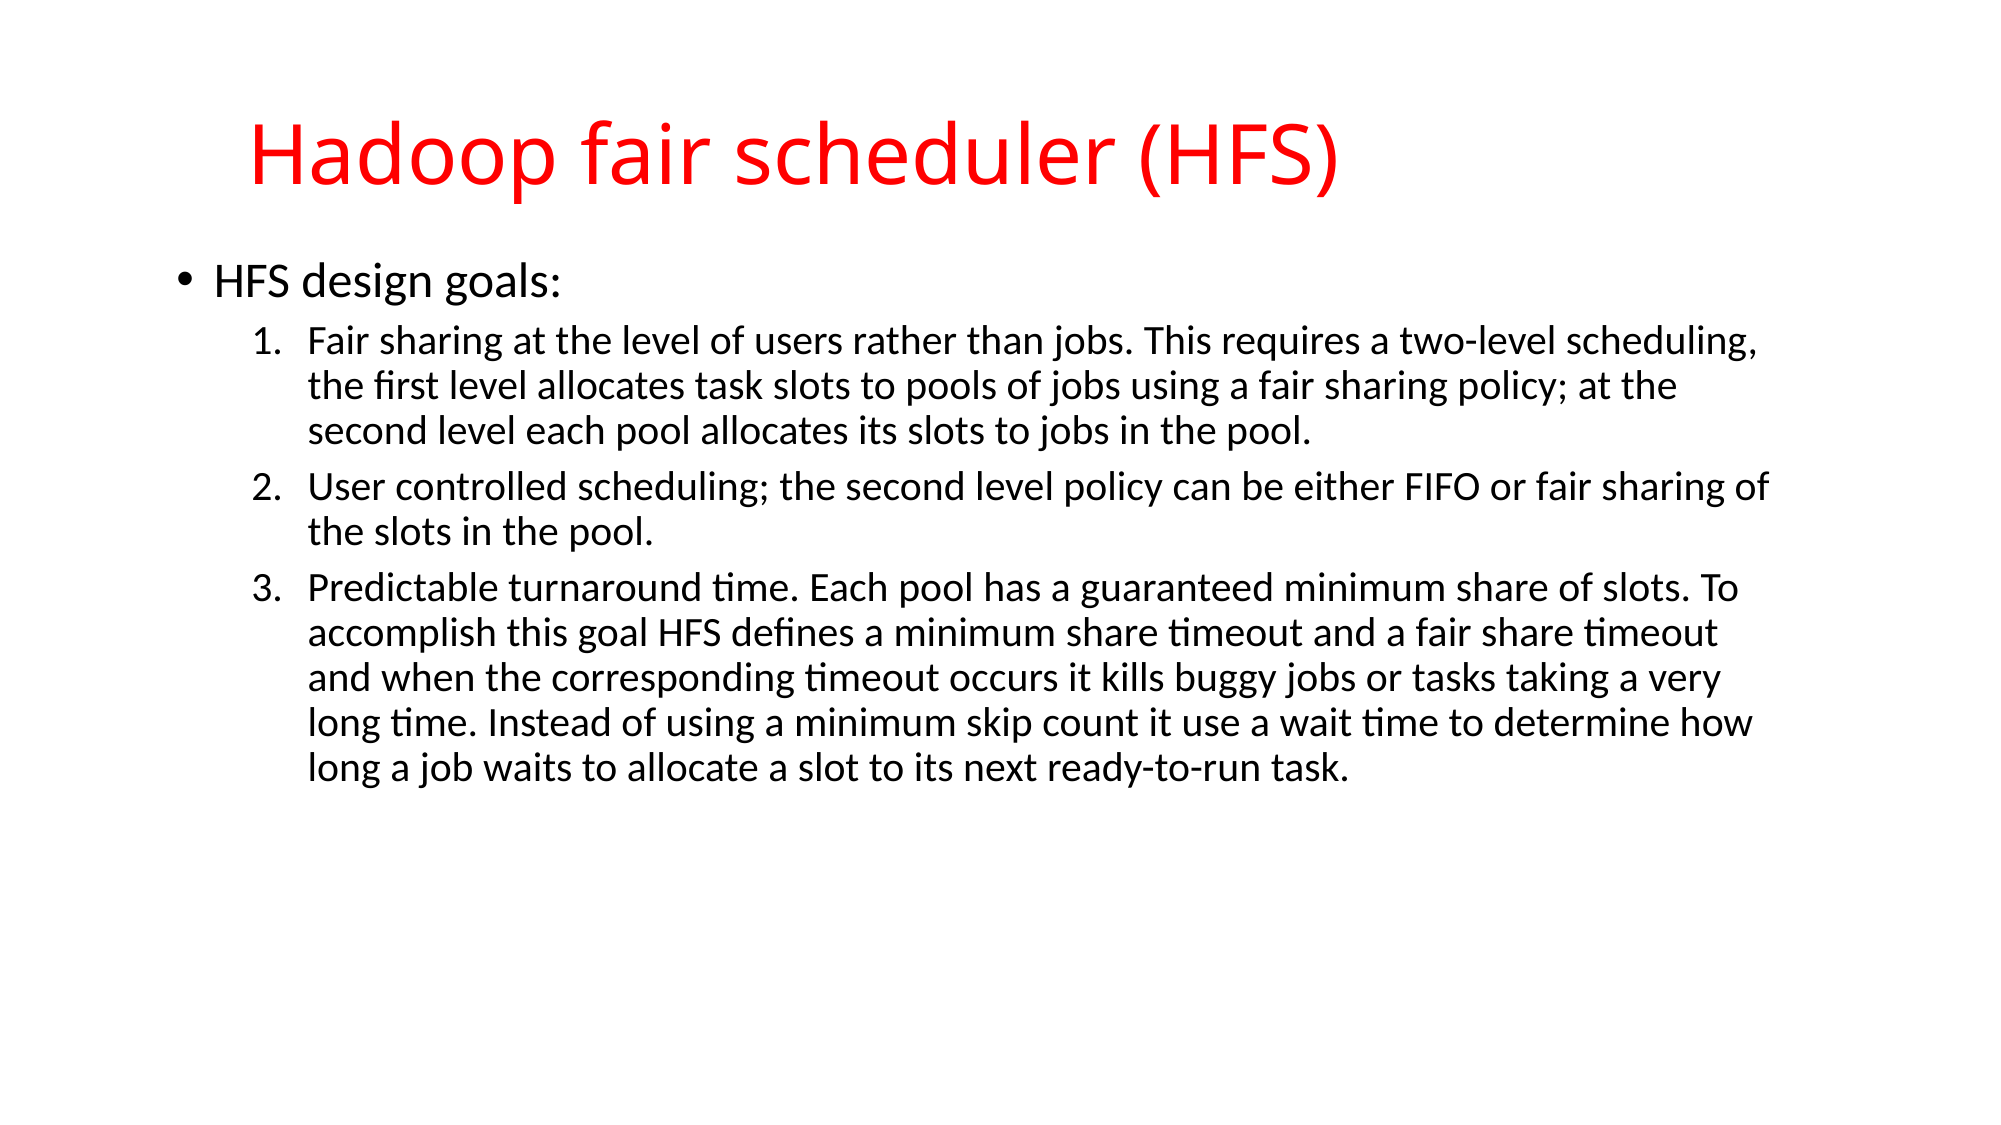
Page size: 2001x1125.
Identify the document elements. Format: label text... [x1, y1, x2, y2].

title Hadoop fair scheduler (HFS) [232, 63, 1898, 251]
list HFS design goals: Fair sharing at the level of users rather than jobs. This requires a two-level scheduling, the first level allocates task slots to pools of jobs using a fair sharing policy; at the second level each pool allocates its slots to jobs in the pool. User controlled scheduling; the second level policy can be either FIFO or fair sharing of the slots in the pool. Predictable turnaround time. Each pool has a guaranteed minimum share of slots. To accomplish this goal HFS defines a minimum share timeout and a fair share timeout and when the corresponding timeout occurs it kills buggy jobs or tasks taking a very long time. Instead of using a minimum skip count it use a wait time to determine how long a job waits to allocate a slot to its next ready-to-run task. [161, 247, 1795, 1047]
